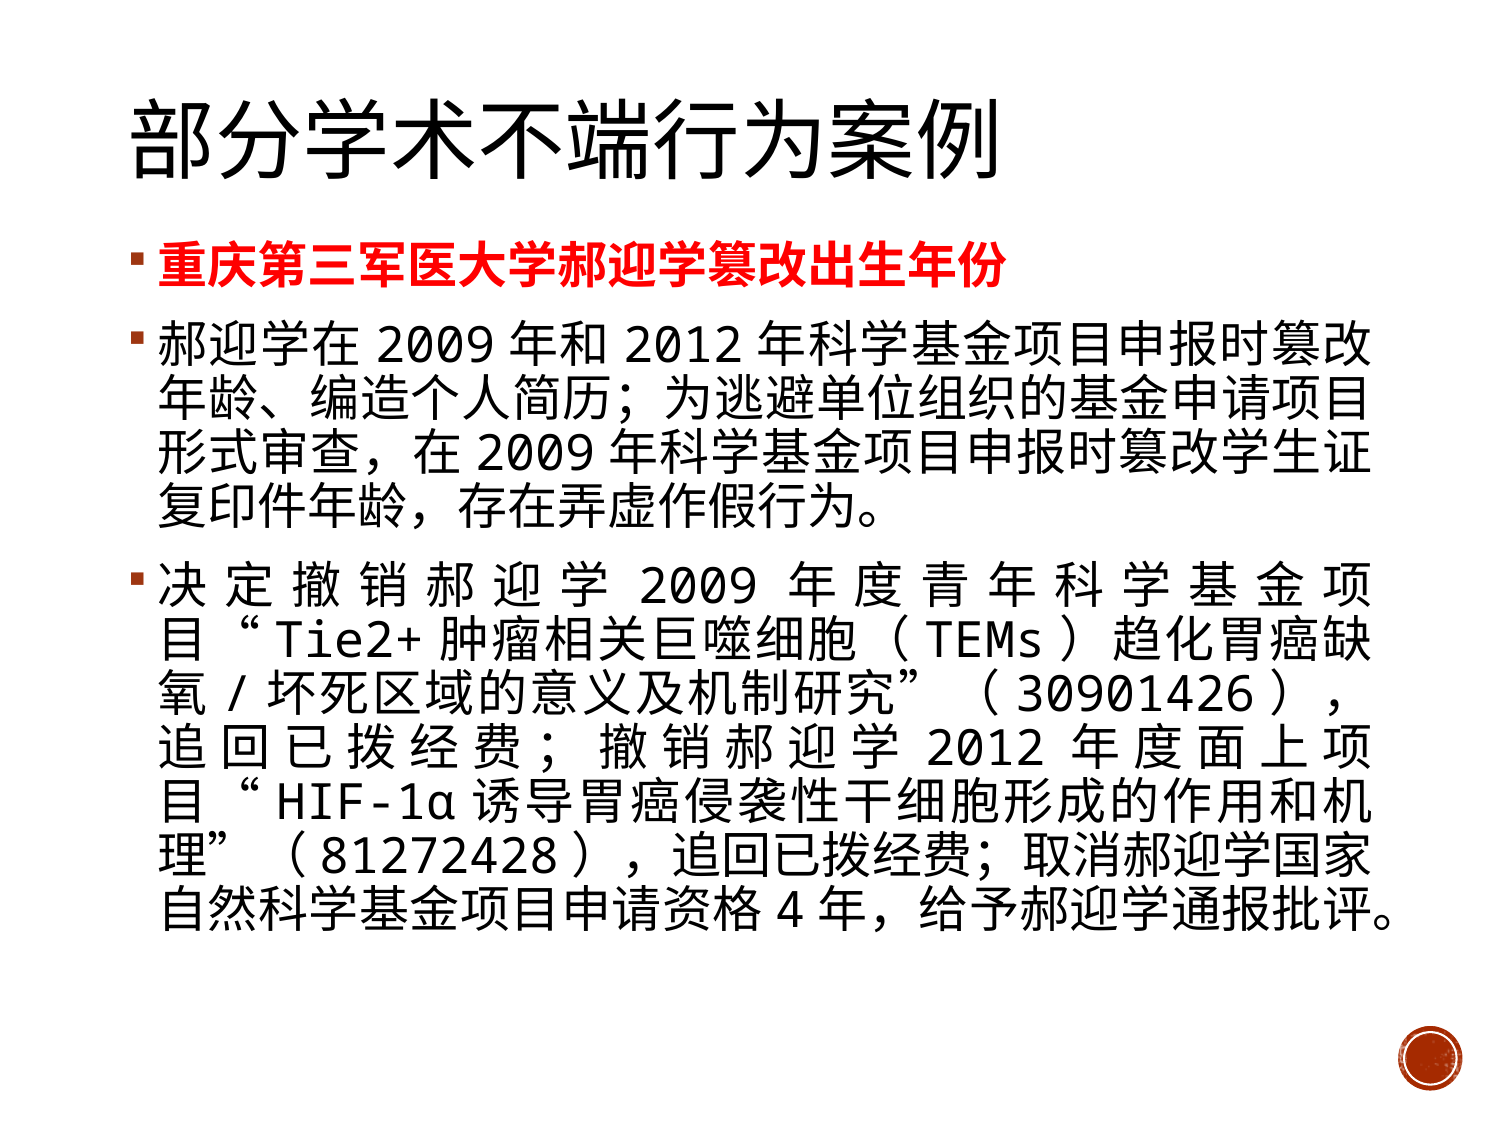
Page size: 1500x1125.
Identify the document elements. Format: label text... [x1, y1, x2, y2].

title 部分学术不端行为案例 [112, 79, 1388, 209]
list 重庆第三军医大学郝迎学篡改出生年份 郝迎学在2009年和2012年科学基金项目申报时篡改年龄、编造个人简历；为逃避单位组织的基金申请项目形式审查，在2009年科学基金项目申报时篡改学生证复印件年龄，存在弄虚作假行为。 决定撤销郝迎学2009年度青年科学基金项目“Tie2+肿瘤相关巨噬细胞（TEMs）趋化胃癌缺氧/坏死区域的意义及机制研究”（30901426），追回已拨经费；撤销郝迎学2012年度面上项目“HIF-1α诱导胃癌侵袭性干细胞形成的作用和机理”（81272428），追回已拨经费；取消郝迎学国家自然科学基金项目申请资格4年，给予郝迎学通报批评。 [112, 232, 1388, 1013]
